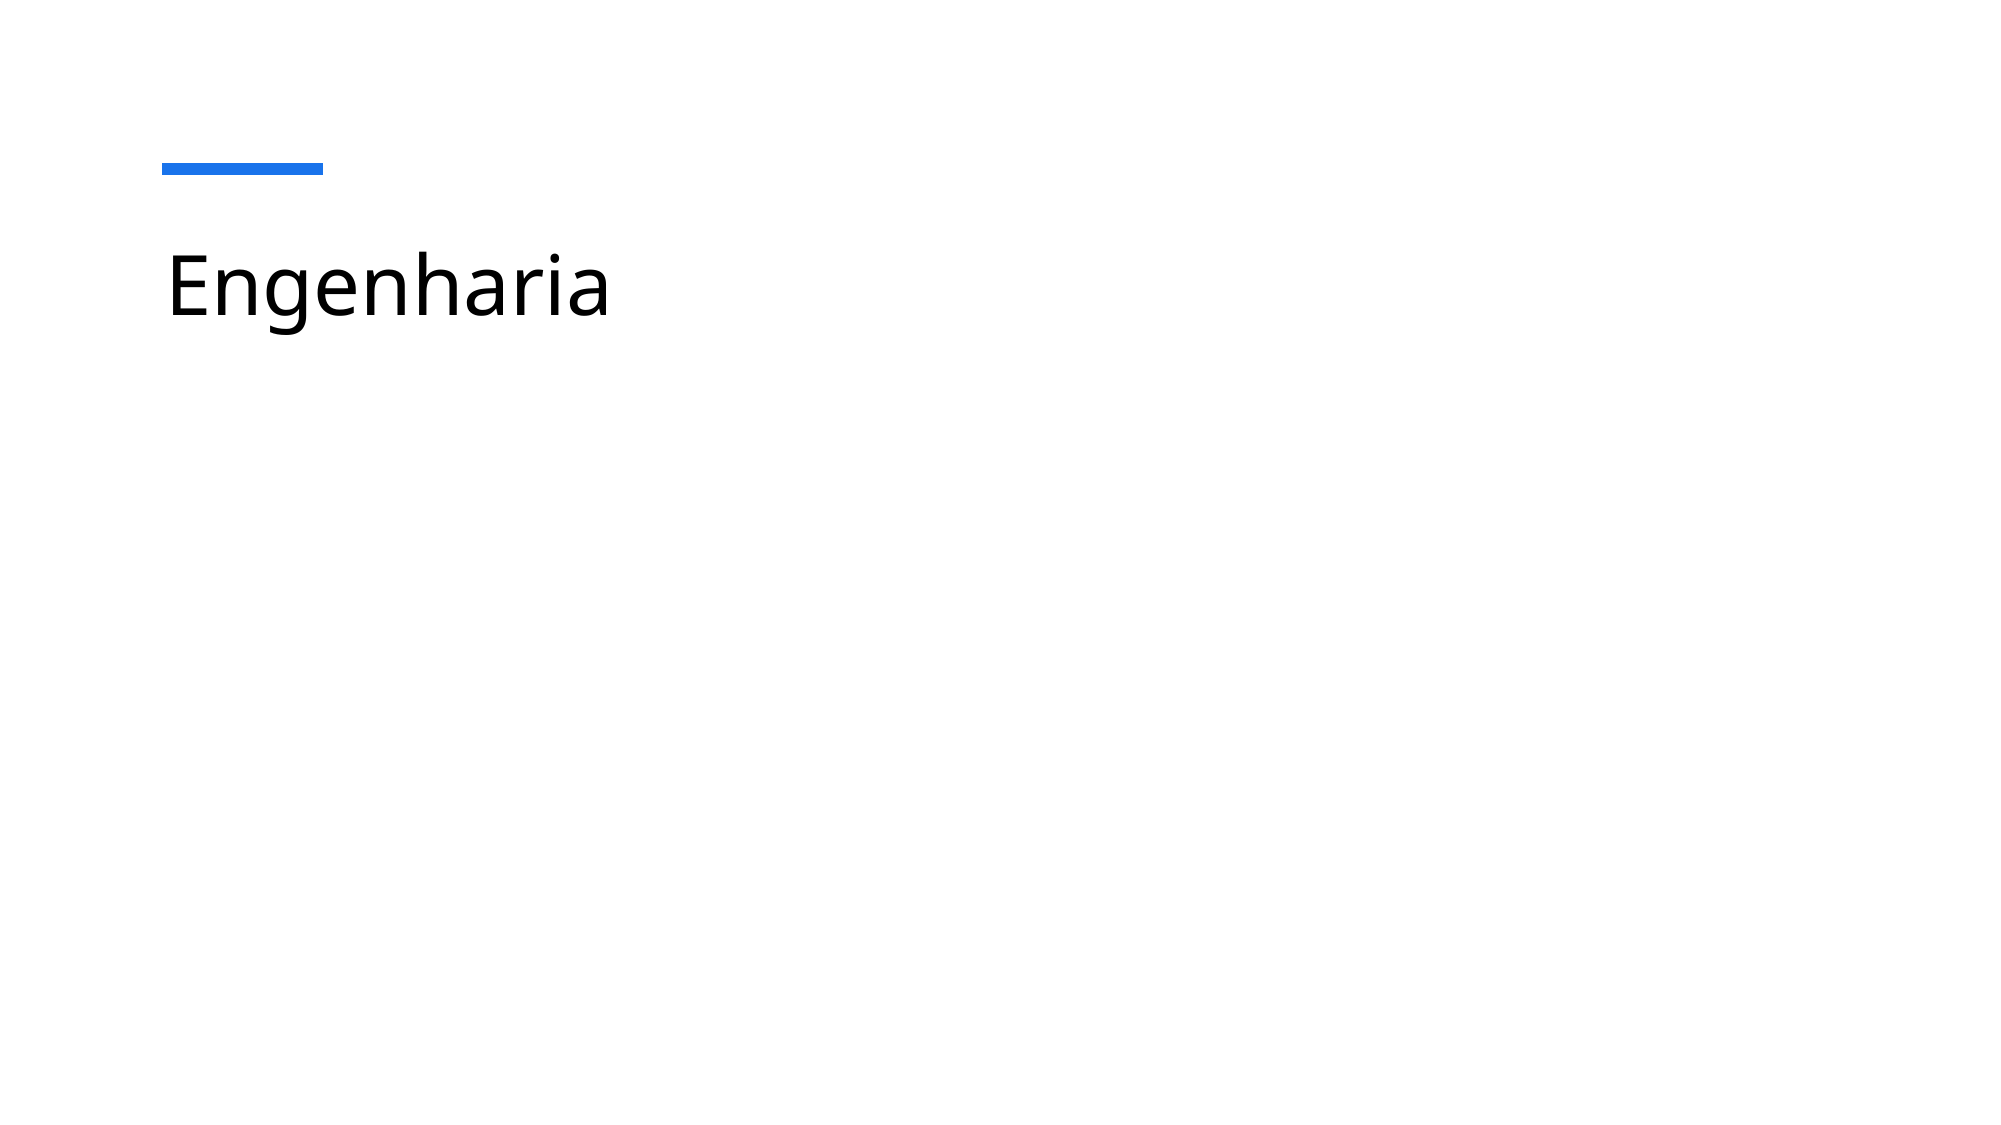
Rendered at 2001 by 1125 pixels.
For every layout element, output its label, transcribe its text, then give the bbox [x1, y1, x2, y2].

title Engenharia [150, 224, 1850, 420]
